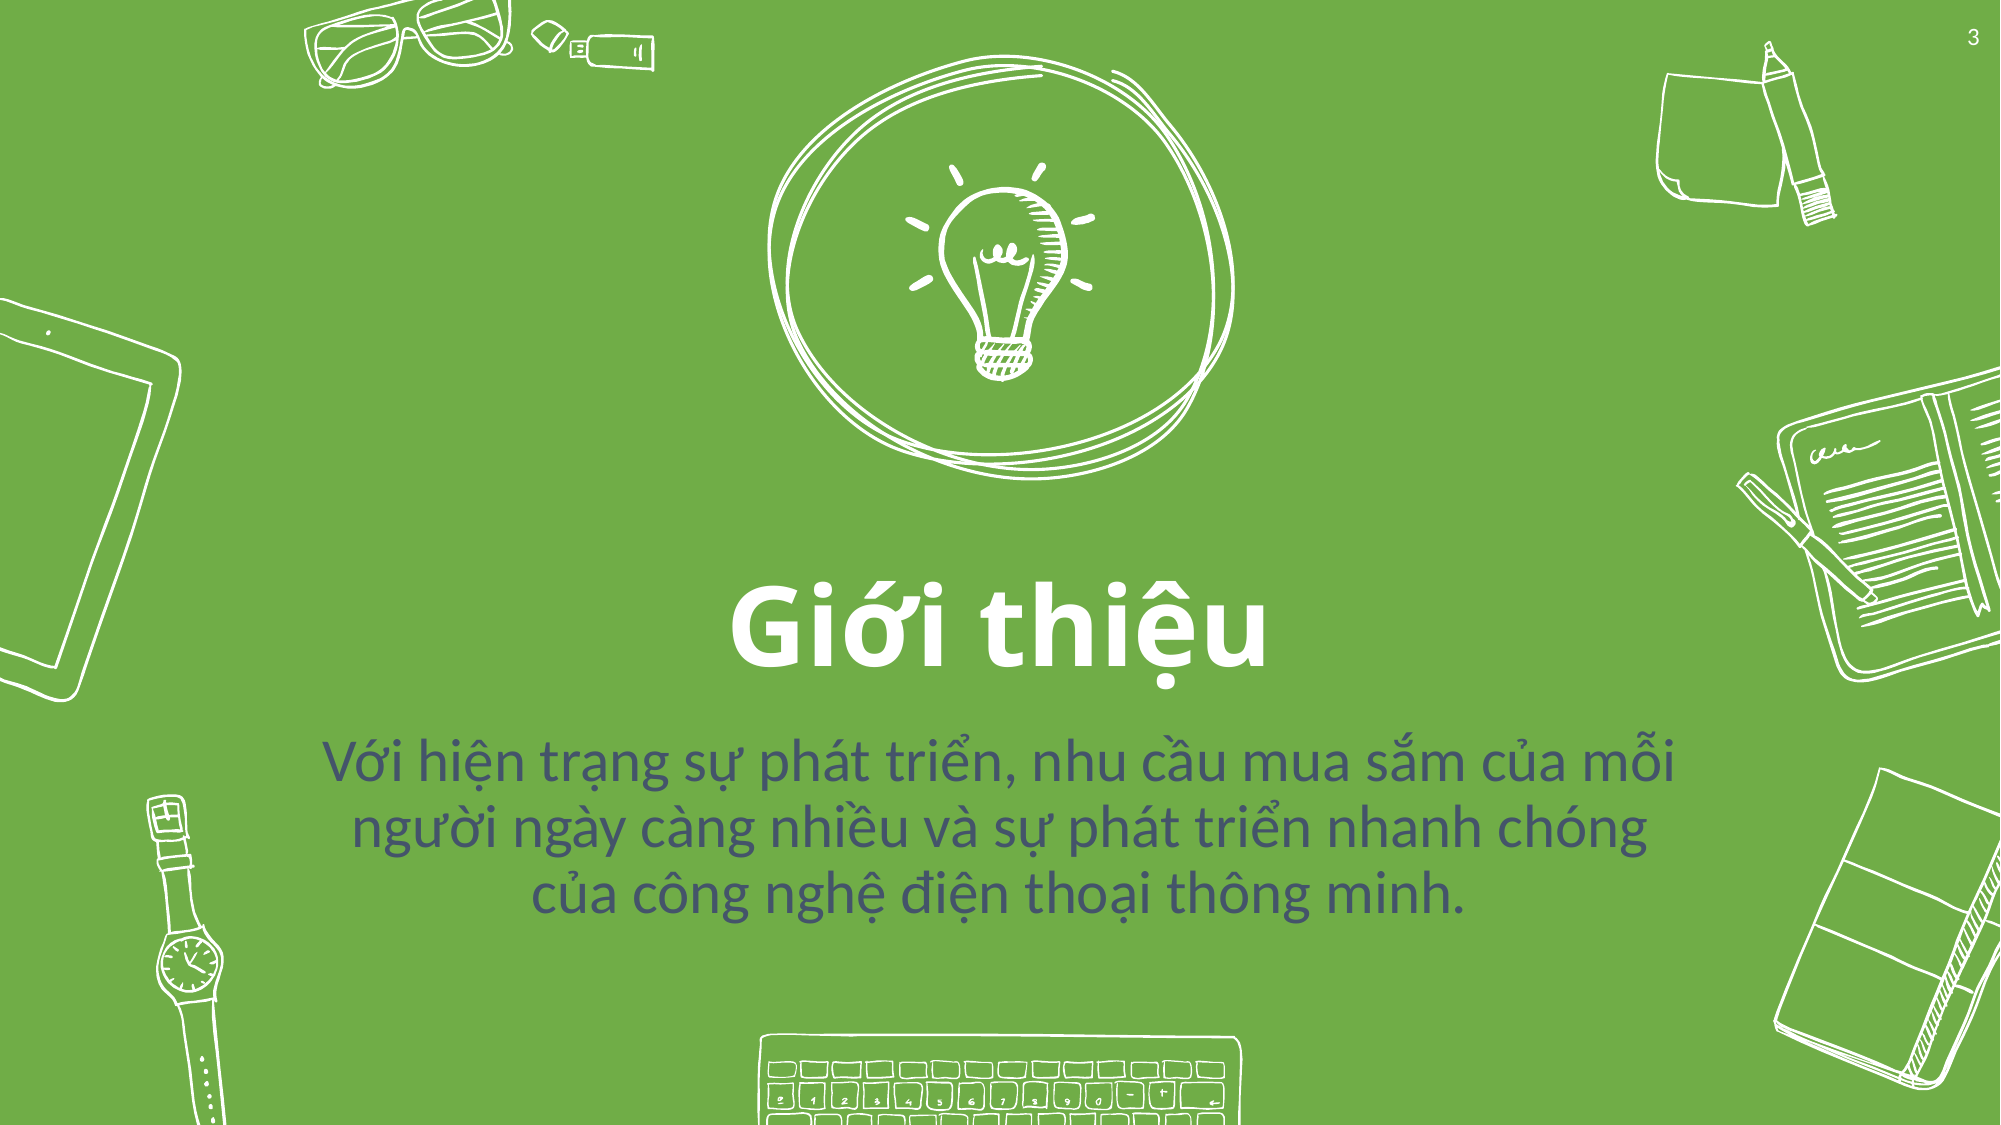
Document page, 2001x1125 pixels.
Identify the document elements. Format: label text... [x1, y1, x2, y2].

text_box [1071, 213, 1096, 225]
text_box [1031, 162, 1047, 182]
text_box [769, 261, 1233, 479]
slide_number 3 [1913, 0, 2000, 71]
text_box [938, 186, 1068, 382]
text_box [909, 274, 934, 291]
text_box [788, 67, 1212, 276]
text_box [769, 56, 1234, 470]
text_box [1070, 278, 1093, 291]
text_box [949, 164, 964, 186]
text_box [905, 216, 930, 232]
text_box Giới thiệu [300, 505, 1700, 709]
subtitle Với hiện trạng sự phát triển, nhu cầu mua sắm của mỗi người ngày càng nhiều và sự phát triển nhanh chóng của công nghệ điện thoại thông minh. [300, 709, 1700, 1069]
